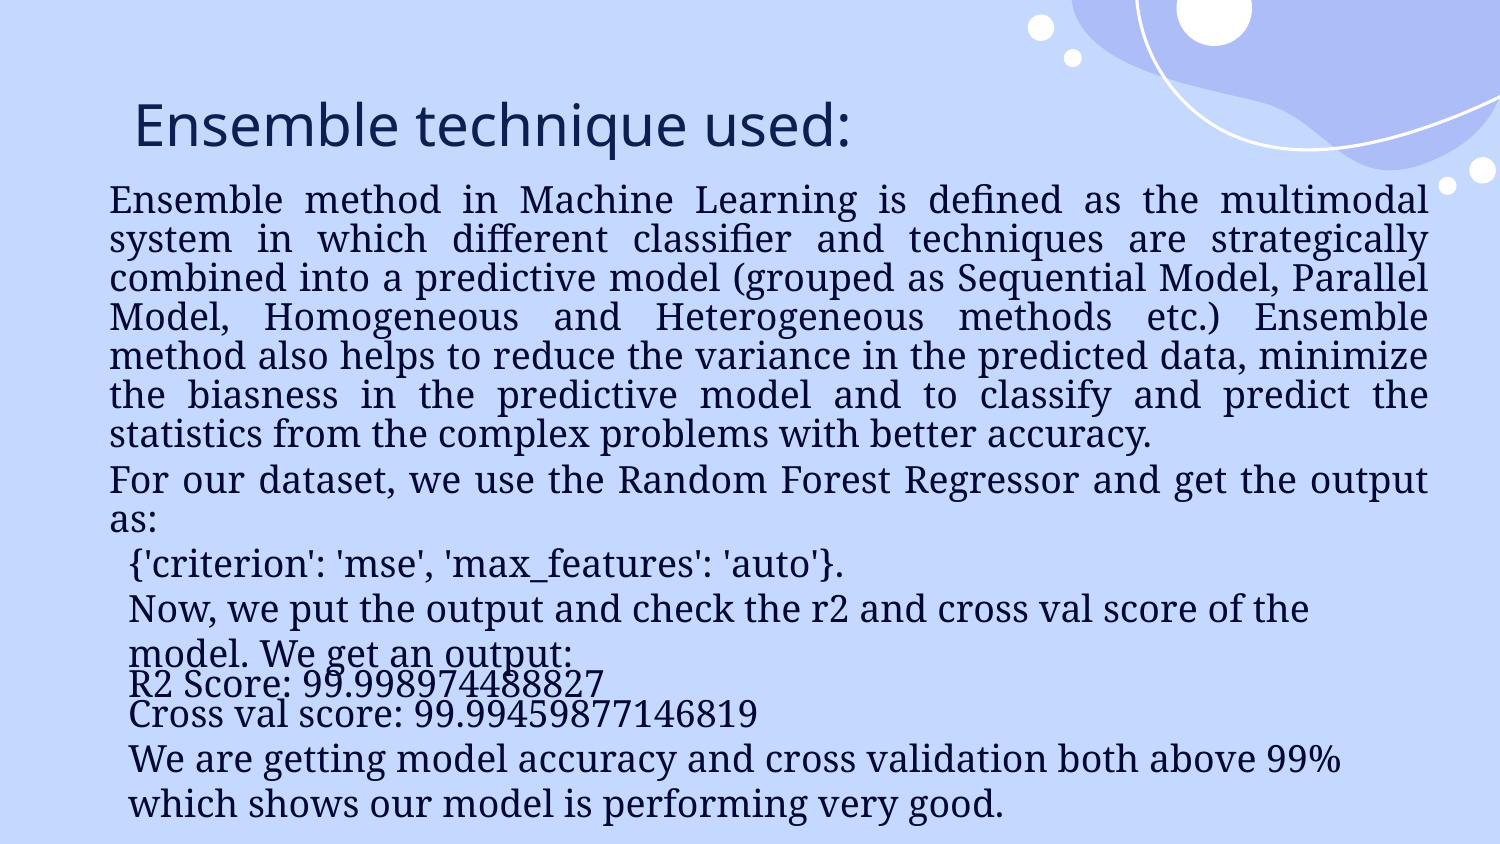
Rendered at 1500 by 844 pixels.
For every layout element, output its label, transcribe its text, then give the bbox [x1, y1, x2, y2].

title Ensemble technique used: [118, 72, 1382, 167]
list Ensemble method in Machine Learning is defined as the multimodal system in which different classifier and techniques are strategically combined into a predictive model (grouped as Sequential Model, Parallel Model, Homogeneous and Heterogeneous methods etc.) Ensemble method also helps to reduce the variance in the predicted data, minimize the biasness in the predictive model and to classify and predict the statistics from the complex problems with better accuracy. For our dataset, we use the Random Forest Regressor and get the output as: {'criterion': 'mse', 'max_features': 'auto'}. Now, we put the output and check the r2 and cross val score of the model. We get an output: R2 Score: 99.998974488827 Cross val score: 99.99459877146819 We are getting model accuracy and cross validation both above 99% which shows our model is performing very good. [94, 167, 1446, 734]
